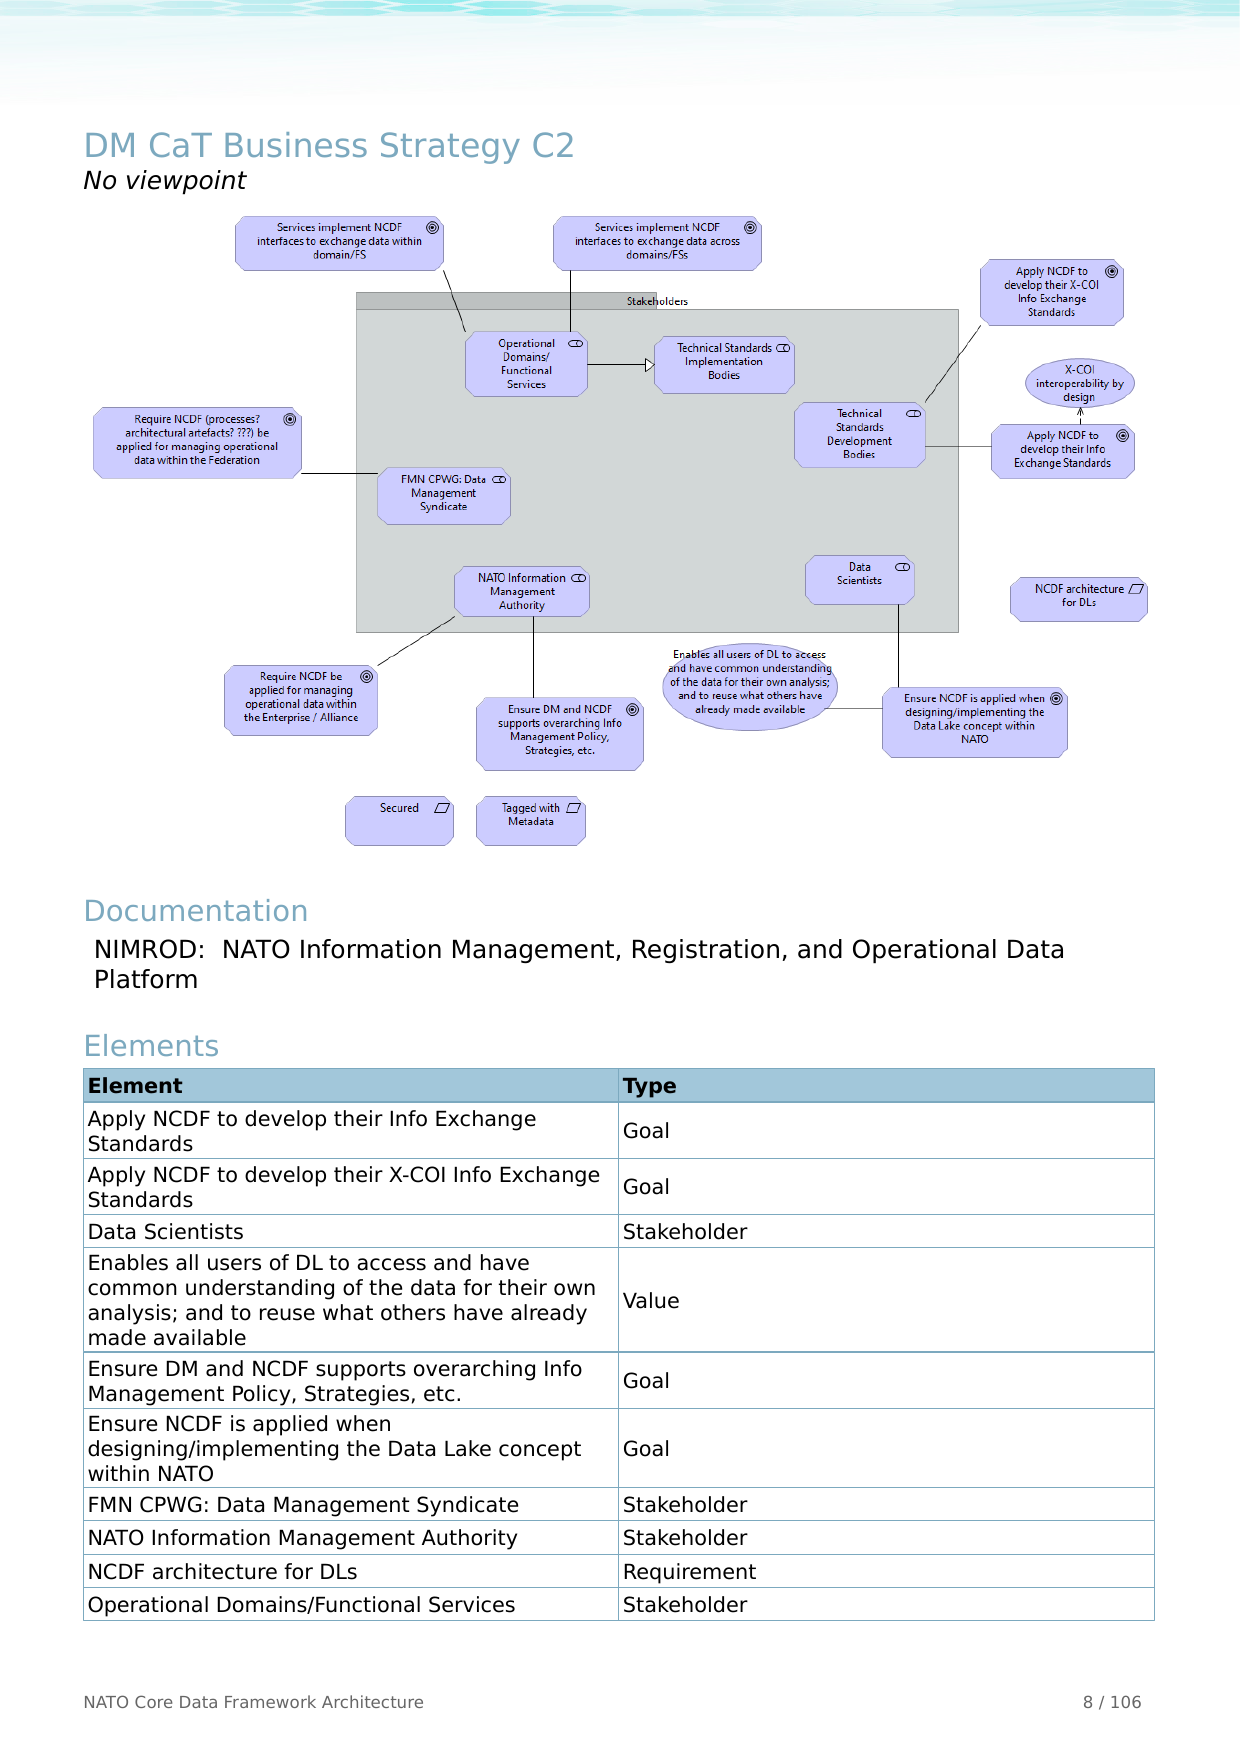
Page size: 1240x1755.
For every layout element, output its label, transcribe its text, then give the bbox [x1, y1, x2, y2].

text_box Stakeholder [618, 1214, 1155, 1247]
text_box Documentation [83, 862, 1157, 928]
text_box NIMROD: NATO Information Management, Registration, and Operational Data Platform [83, 933, 1157, 990]
picture [83, 206, 1157, 855]
text_box No viewpoint [83, 164, 1157, 196]
text_box Apply NCDF to develop their Info Exchange Standards [83, 1102, 618, 1158]
text_box Goal [618, 1408, 1155, 1487]
text_box Ensure NCDF is applied when designing/implementing the Data Lake concept within NATO [83, 1408, 618, 1487]
text_box Operational Domains/Functional Services [83, 1587, 618, 1621]
text_box / 106 [1093, 1649, 1157, 1755]
text_box Ensure DM and NCDF supports overarching Info Management Policy, Strategies, etc. [83, 1352, 618, 1408]
text_box NATO Information Management Authority [83, 1520, 618, 1554]
text_box Goal [618, 1352, 1155, 1408]
text_box Goal [618, 1102, 1155, 1158]
text_box Type [618, 1068, 1155, 1102]
text_box Element [83, 1068, 618, 1102]
text_box DM CaT Business Strategy C2 [83, 124, 1157, 164]
text_box 8 [924, 1649, 1093, 1755]
text_box Enables all users of DL to access and have common understanding of the data for their own analysis; and to reuse what others have already made available [83, 1247, 618, 1352]
text_box Stakeholder [618, 1487, 1155, 1520]
text_box Stakeholder [618, 1587, 1155, 1621]
text_box NATO Core Data Framework Architecture [83, 1649, 924, 1755]
text_box Stakeholder [618, 1520, 1155, 1554]
text_box Data Scientists [83, 1214, 618, 1247]
picture [0, 0, 1240, 105]
text_box Requirement [618, 1554, 1155, 1587]
text_box Apply NCDF to develop their X-COI Info Exchange Standards [83, 1158, 618, 1214]
text_box Value [618, 1247, 1155, 1352]
text_box Elements [83, 989, 1155, 1063]
text_box FMN CPWG: Data Management Syndicate [83, 1487, 618, 1520]
text_box Goal [618, 1158, 1155, 1214]
text_box NCDF architecture for DLs [83, 1554, 618, 1587]
